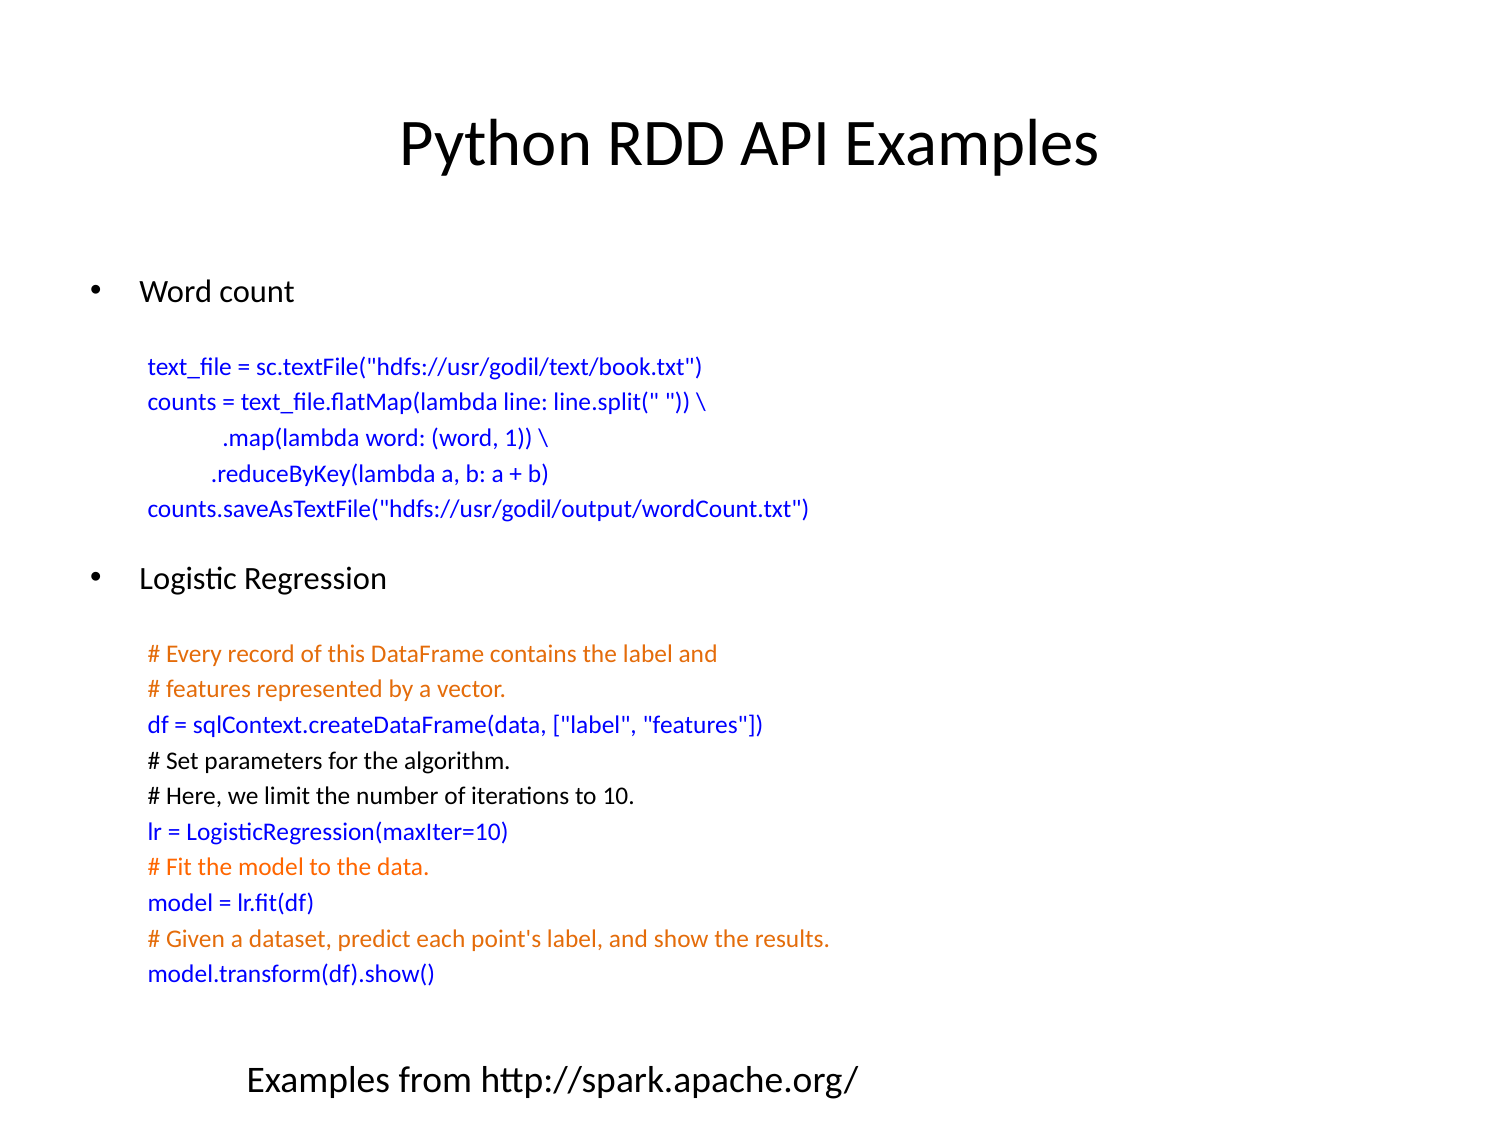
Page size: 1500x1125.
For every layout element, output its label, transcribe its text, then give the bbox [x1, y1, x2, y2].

title Python RDD API Examples [75, 45, 1425, 233]
list Word count text_file = sc.textFile("hdfs://usr/godil/text/book.txt") counts = text_file.flatMap(lambda line: line.split(" ")) \ .map(lambda word: (word, 1)) \ .reduceByKey(lambda a, b: a + b) counts.saveAsTextFile("hdfs://usr/godil/output/wordCount.txt") Logistic Regression # Every record of this DataFrame contains the label and # features represented by a vector. df = sqlContext.createDataFrame(data, ["label", "features"]) # Set parameters for the algorithm. # Here, we limit the number of iterations to 10. lr = LogisticRegression(maxIter=10) # Fit the model to the data. model = lr.fit(df) # Given a dataset, predict each point's label, and show the results. model.transform(df).show() [75, 262, 1425, 1005]
text_box Examples from http://spark.apache.org/ [231, 1047, 943, 1107]
